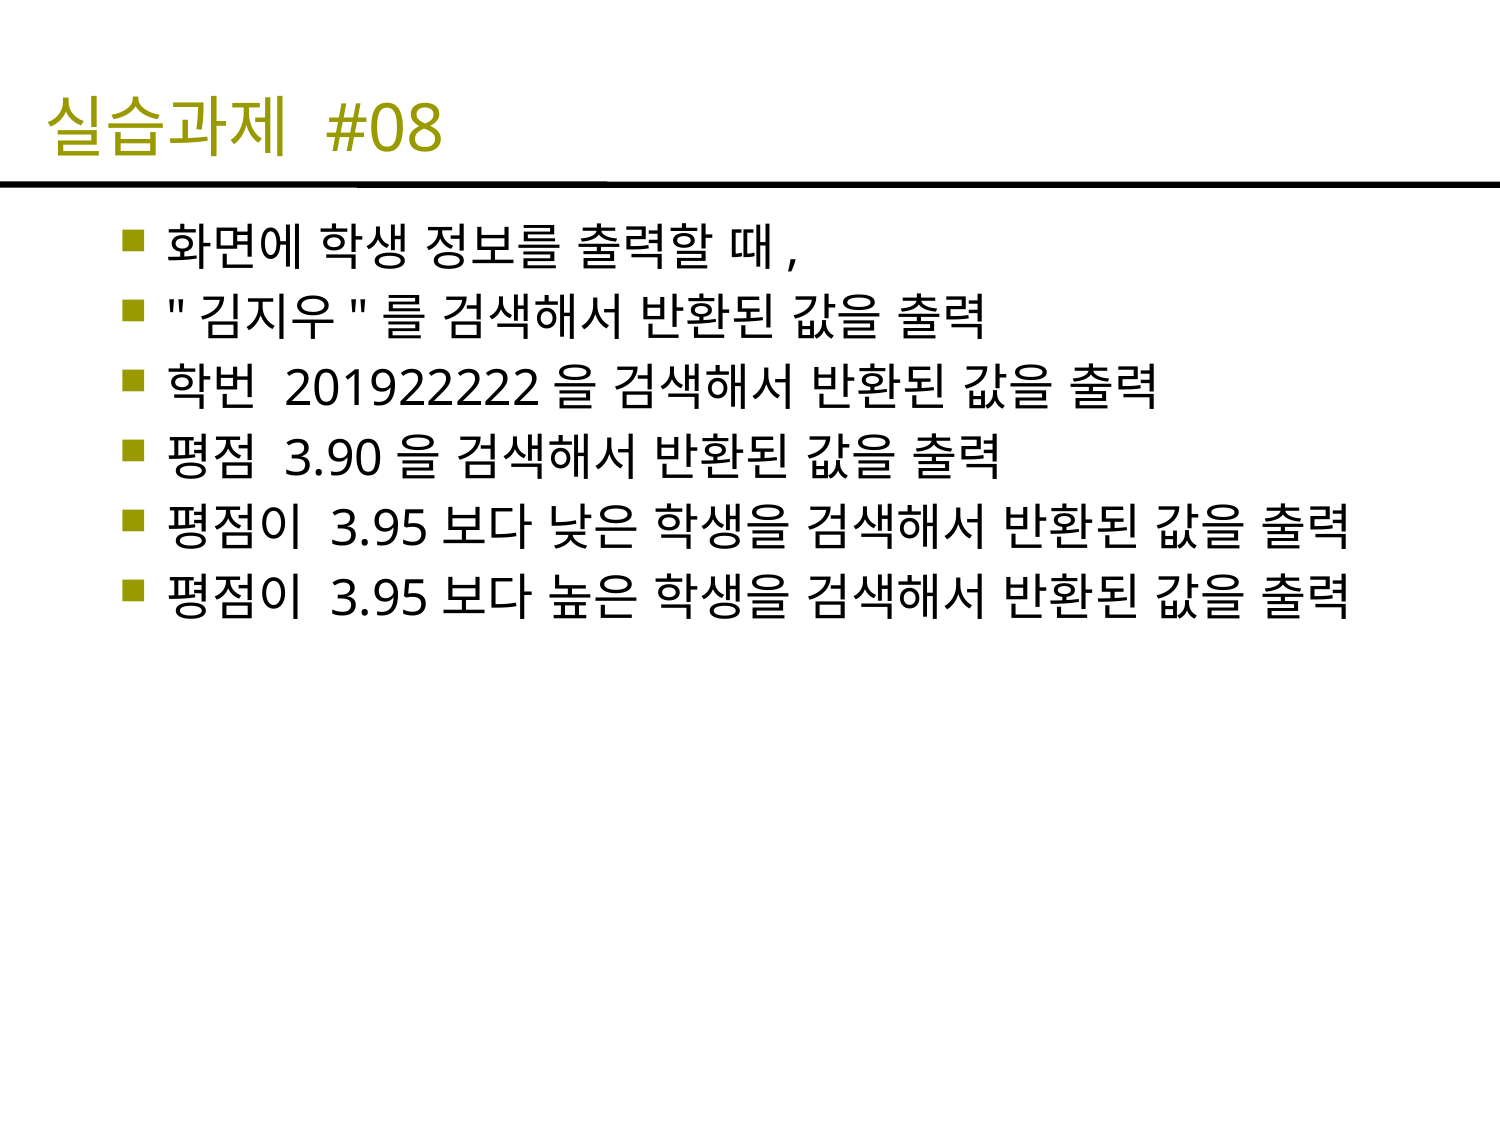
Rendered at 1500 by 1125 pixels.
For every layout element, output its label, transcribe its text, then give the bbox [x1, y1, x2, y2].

list 화면에 학생 정보를 출력할 때, "김지우"를 검색해서 반환된 값을 출력 학번 201922222을 검색해서 반환된 값을 출력 평점 3.90을 검색해서 반환된 값을 출력 평점이 3.95보다 낮은 학생을 검색해서 반환된 값을 출력 평점이 3.95보다 높은 학생을 검색해서 반환된 값을 출력 [29, 208, 1471, 1006]
title 실습과제 #08 [29, 45, 1471, 173]
